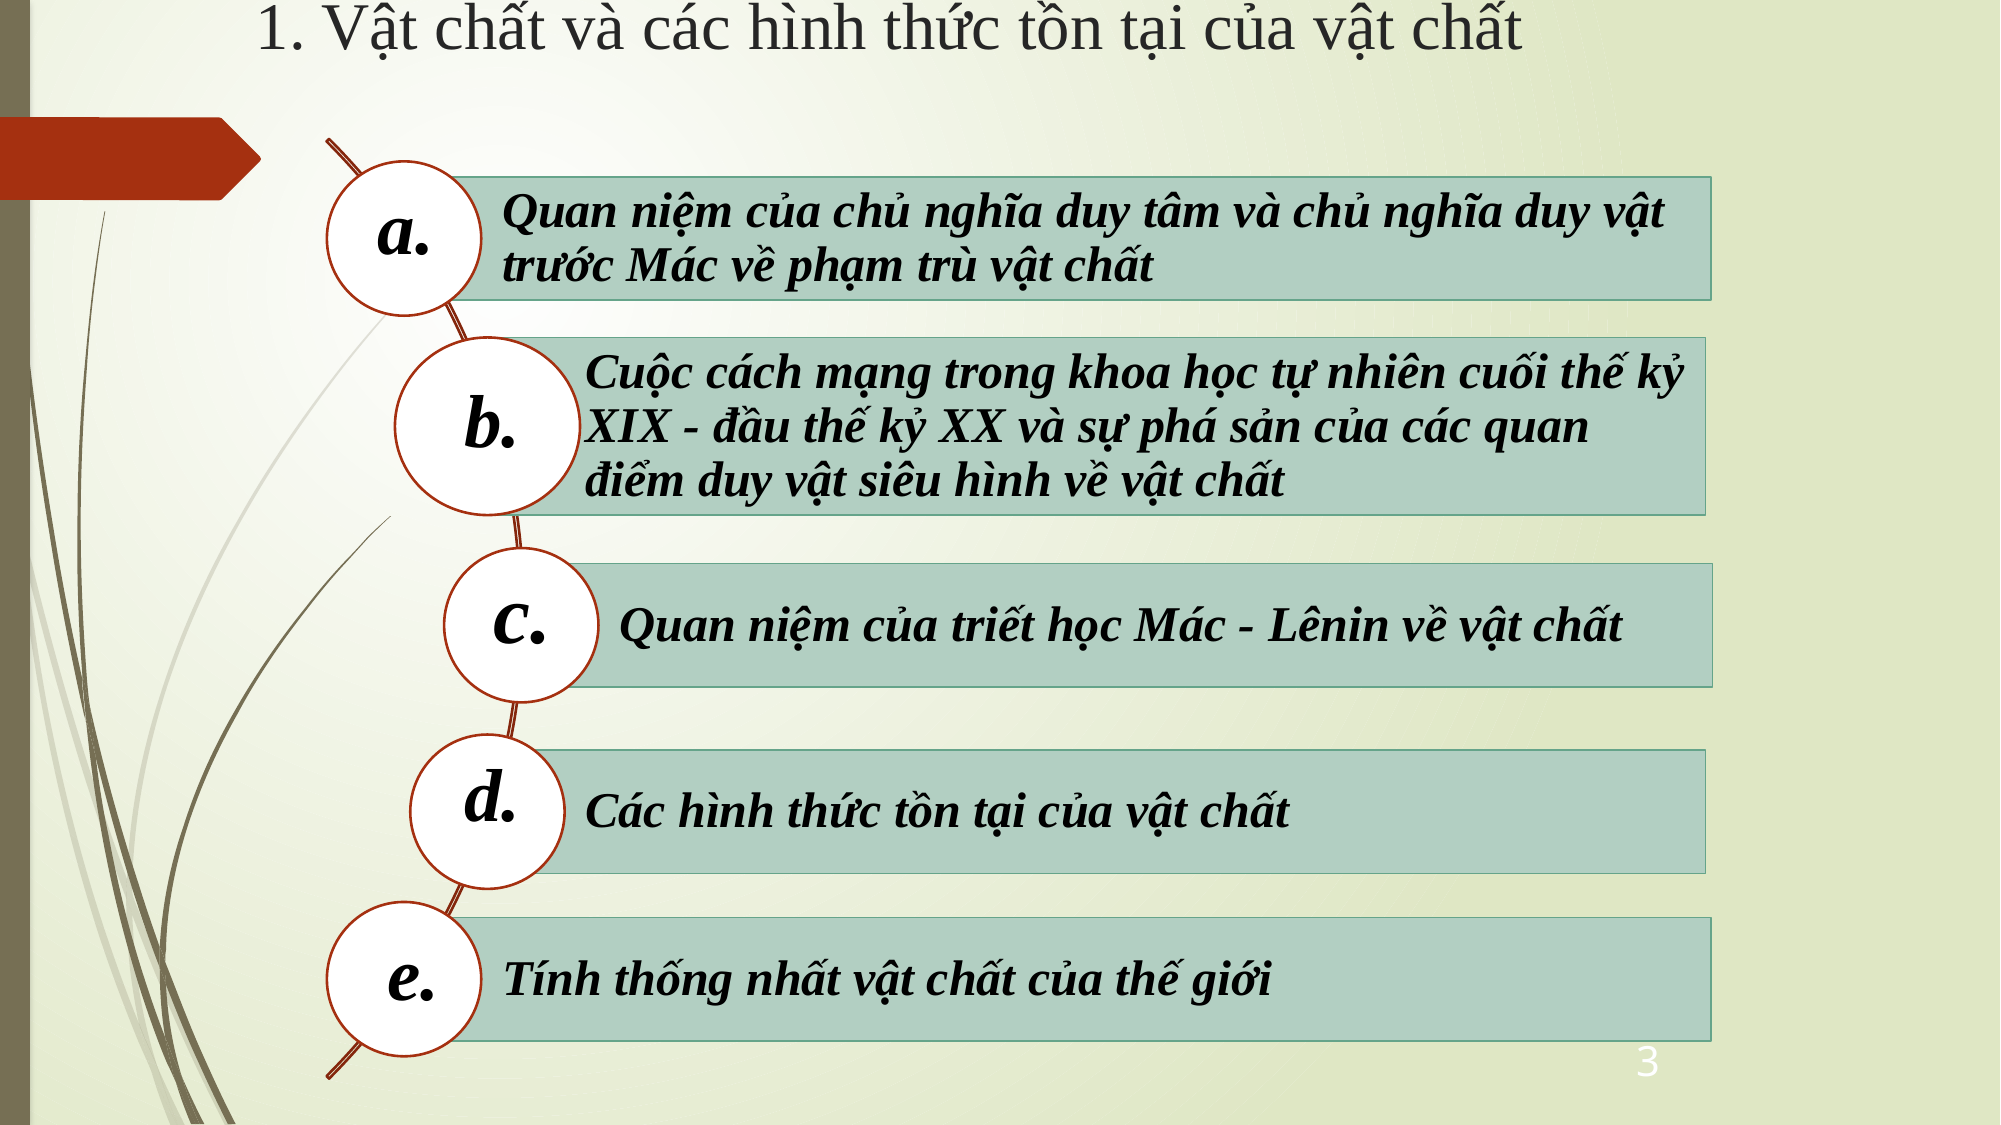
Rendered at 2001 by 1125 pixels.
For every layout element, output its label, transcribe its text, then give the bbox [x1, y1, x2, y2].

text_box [311, 114, 1726, 1103]
title 1. Vật chất và các hình thức tồn tại của vật chất [240, 0, 1716, 168]
